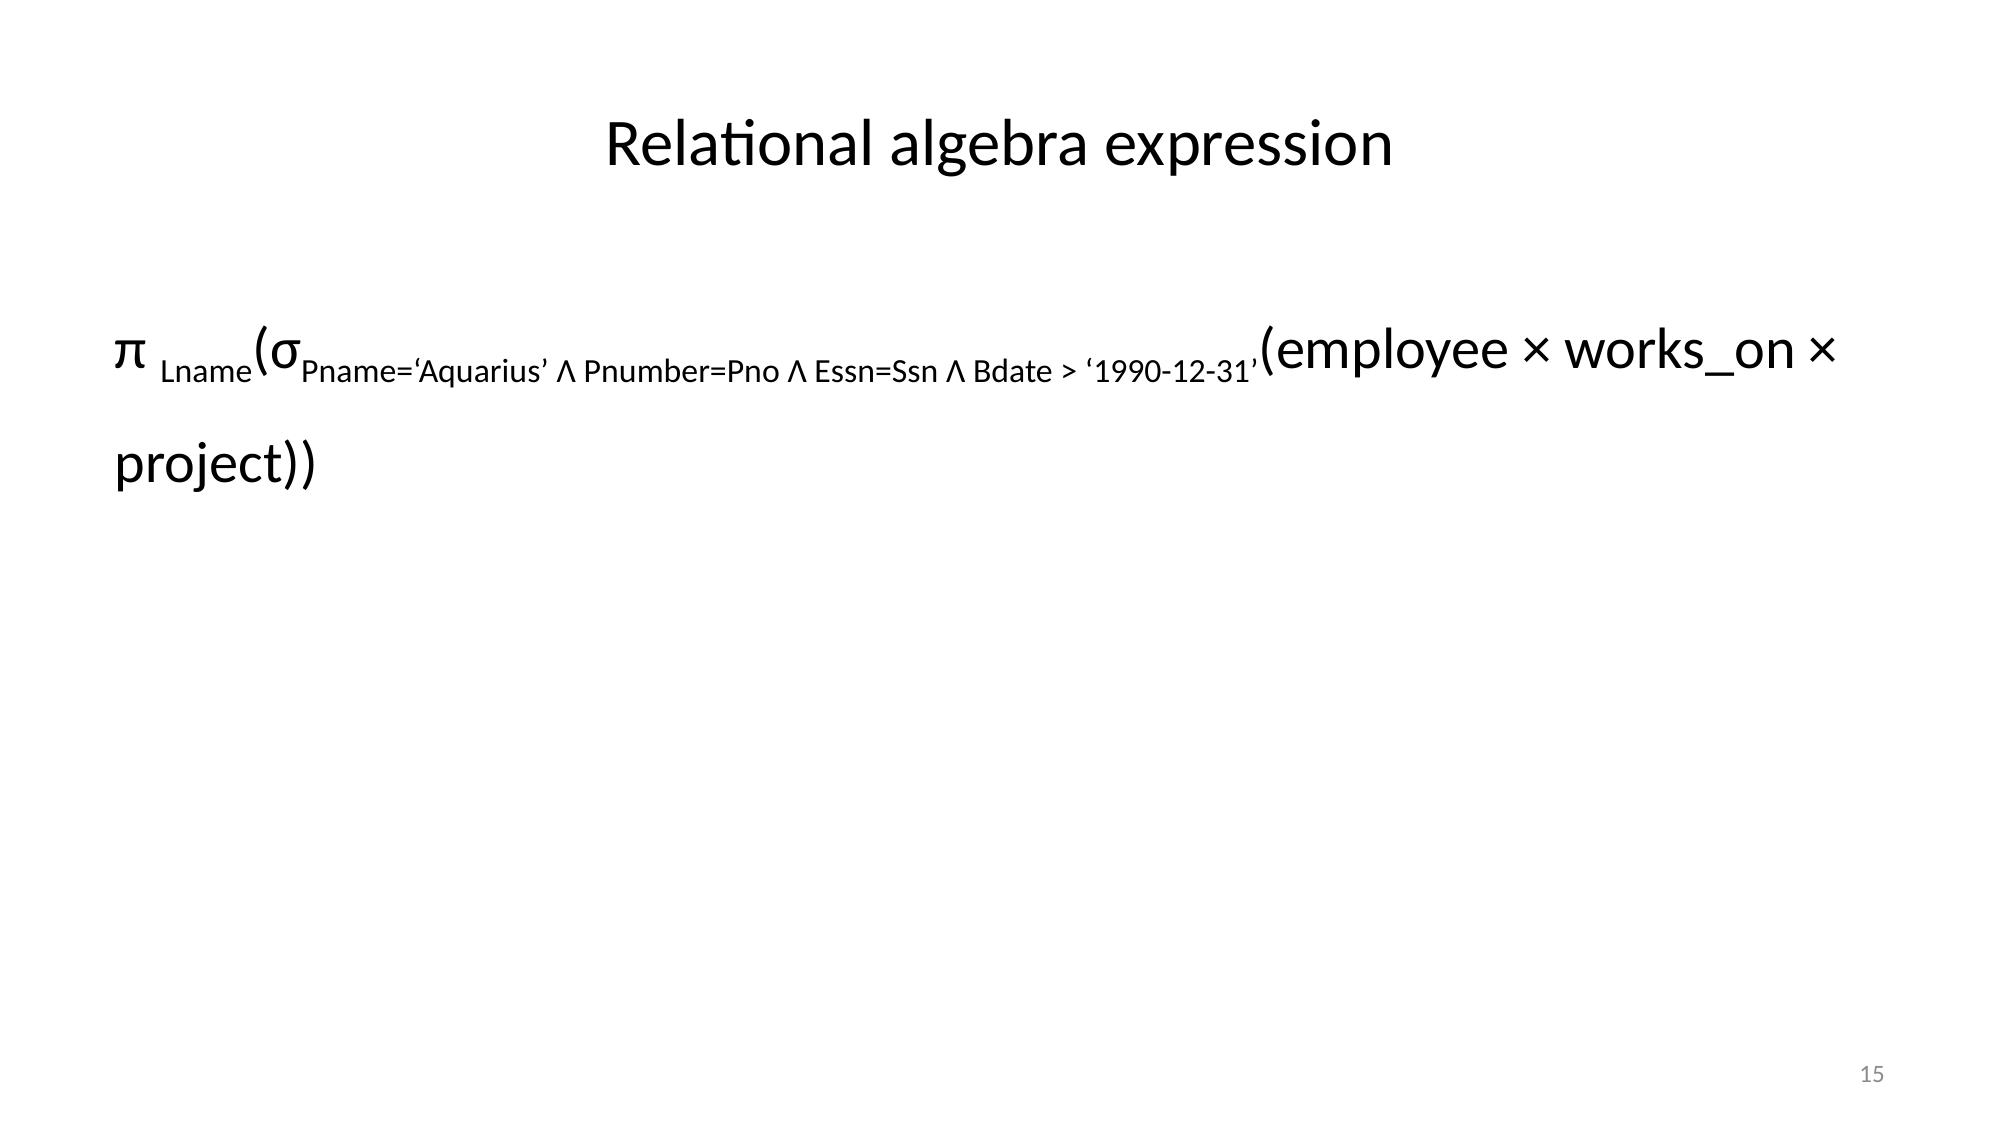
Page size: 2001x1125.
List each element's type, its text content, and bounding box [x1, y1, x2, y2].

list π Lname(σPname=‘Aquarius’ Λ Pnumber=Pno Λ Essn=Ssn Λ Bdate > ‘1990-12-31’(employee × works_on × project)) [99, 262, 1900, 1005]
title Relational algebra expression [99, 45, 1900, 233]
slide_number 15 [1433, 1042, 1900, 1103]
